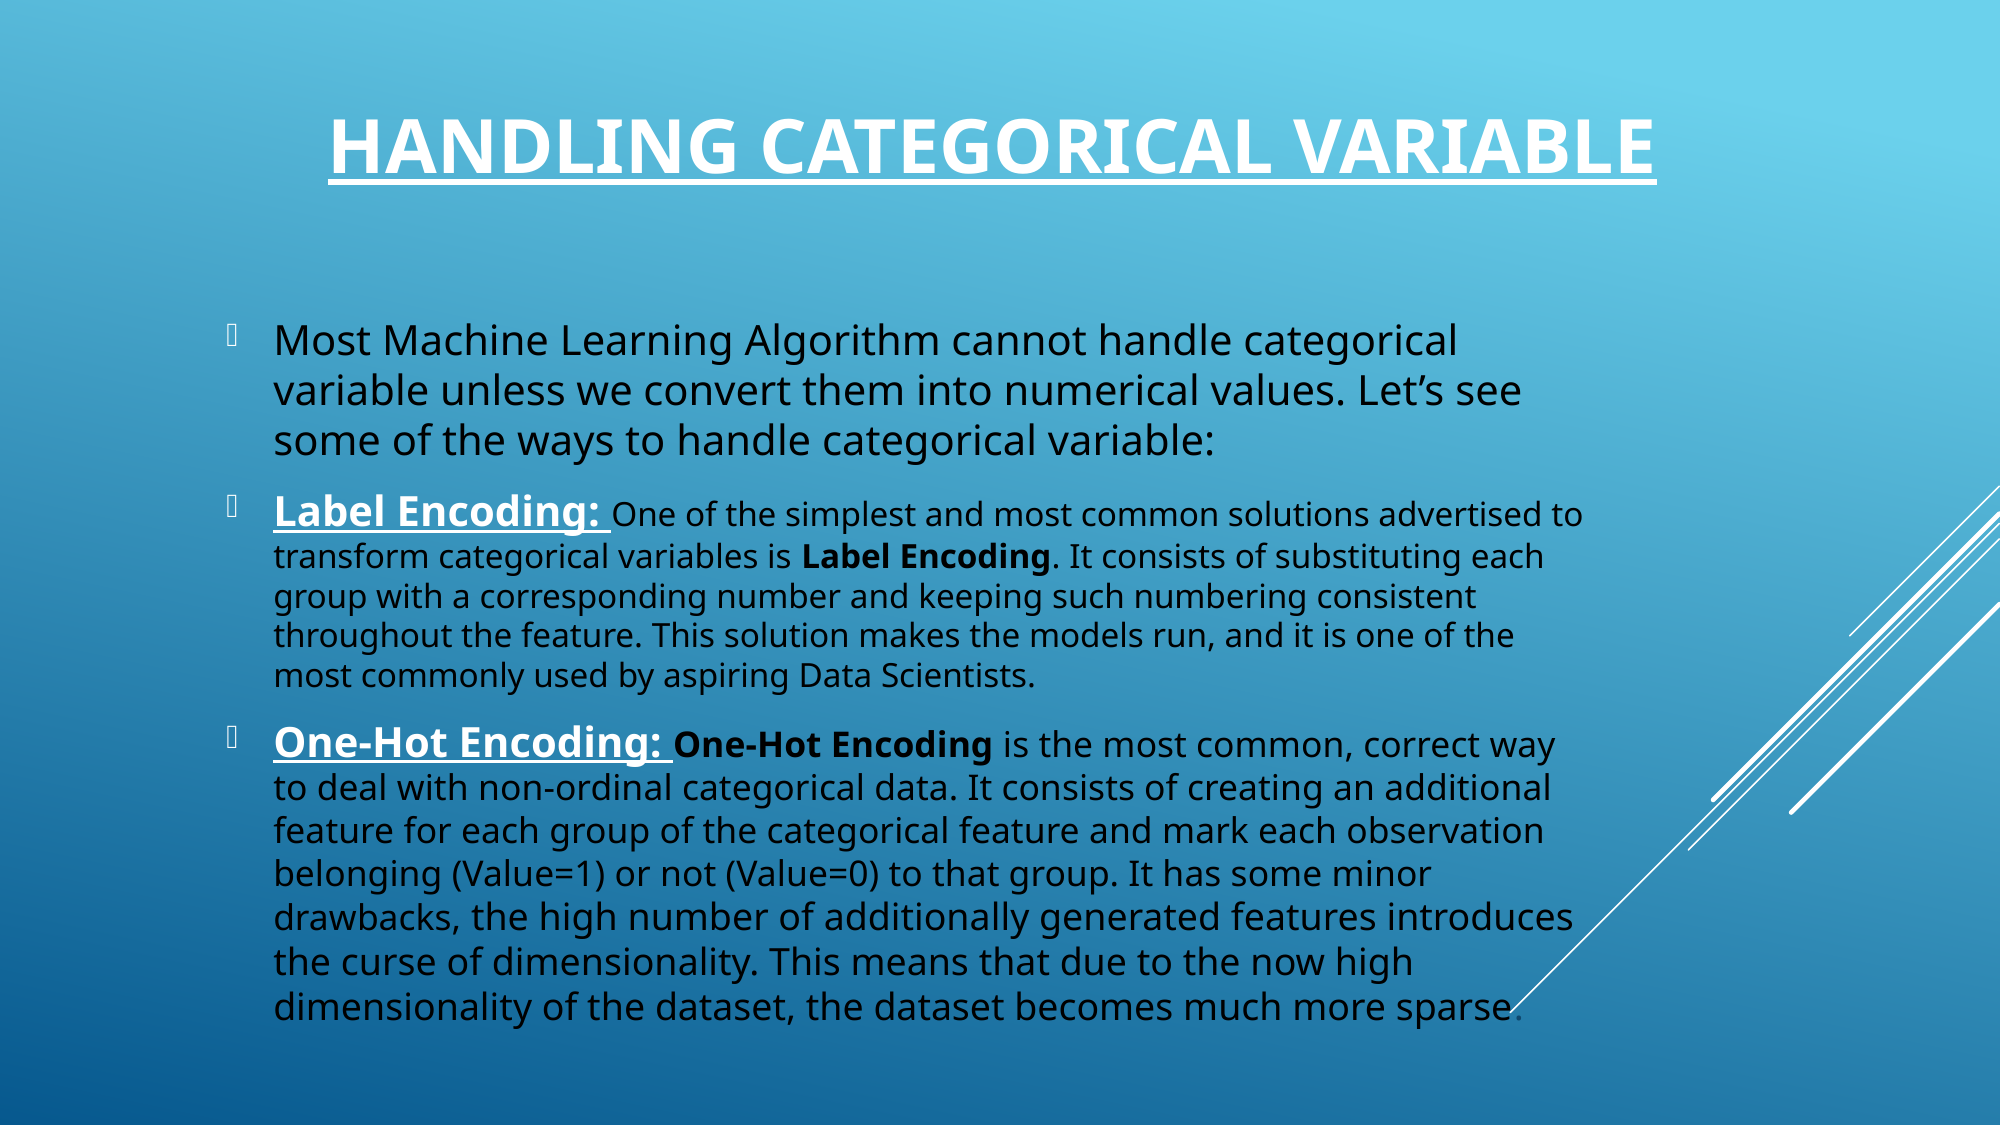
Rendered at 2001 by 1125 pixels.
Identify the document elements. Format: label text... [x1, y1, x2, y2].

list Most Machine Learning Algorithm cannot handle categorical variable unless we convert them into numerical values. Let’s see some of the ways to handle categorical variable: Label Encoding: One of the simplest and most common solutions advertised to transform categorical variables is Label Encoding. It consists of substituting each group with a corresponding number and keeping such numbering consistent throughout the feature. This solution makes the models run, and it is one of the most commonly used by aspiring Data Scientists. One-Hot Encoding: One-Hot Encoding is the most common, correct way to deal with non-ordinal categorical data. It consists of creating an additional feature for each group of the categorical feature and mark each observation belonging (Value=1) or not (Value=0) to that group. It has some minor drawbacks, the high number of additionally generated features introduces the curse of dimensionality. This means that due to the now high dimensionality of the dataset, the dataset becomes much more sparse. [211, 306, 1612, 1072]
title Handling categorical variable [312, 82, 1713, 205]
